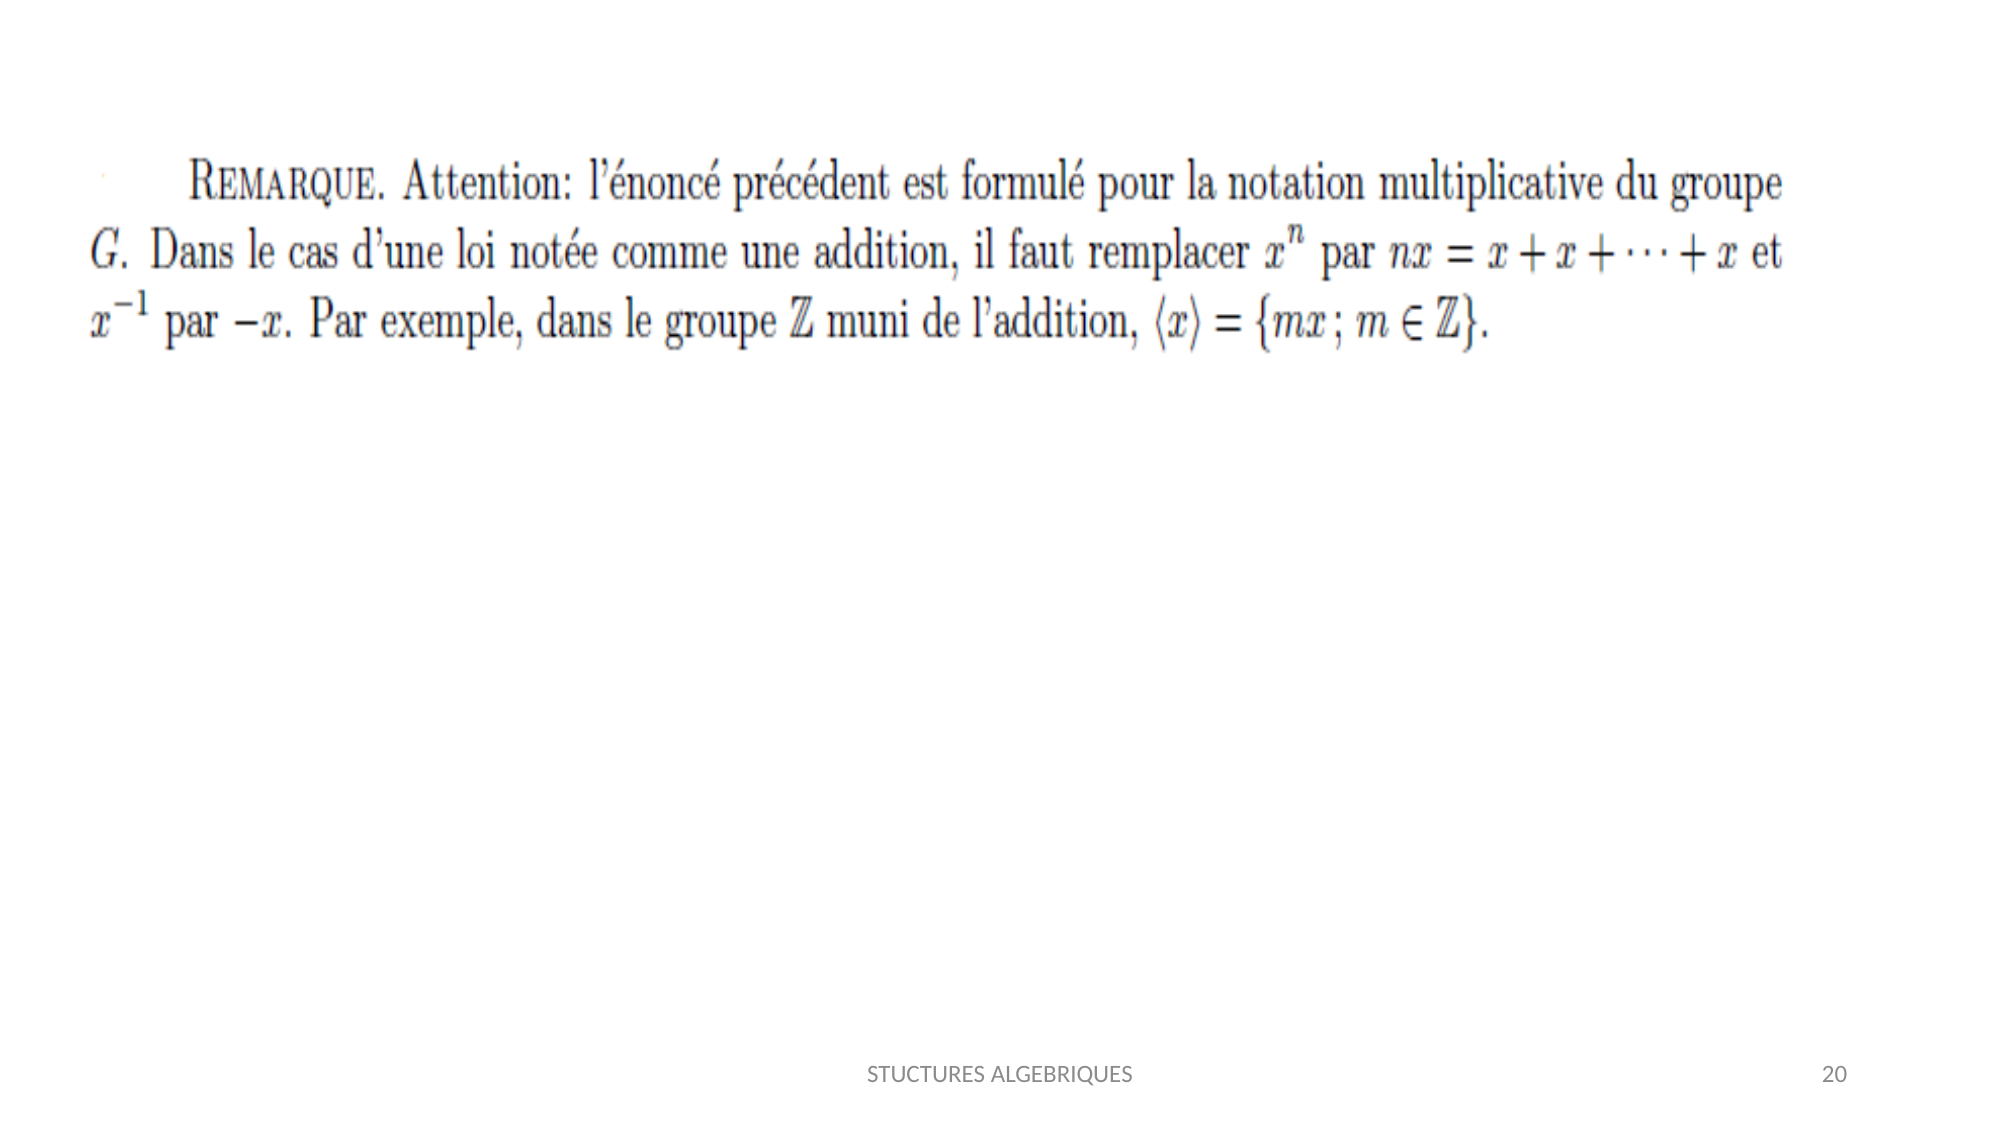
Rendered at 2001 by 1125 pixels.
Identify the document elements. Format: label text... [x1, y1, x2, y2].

footer STUCTURES ALGEBRIQUES [662, 1042, 1338, 1103]
slide_number 20 [1412, 1042, 1863, 1103]
picture [46, 103, 1863, 382]
